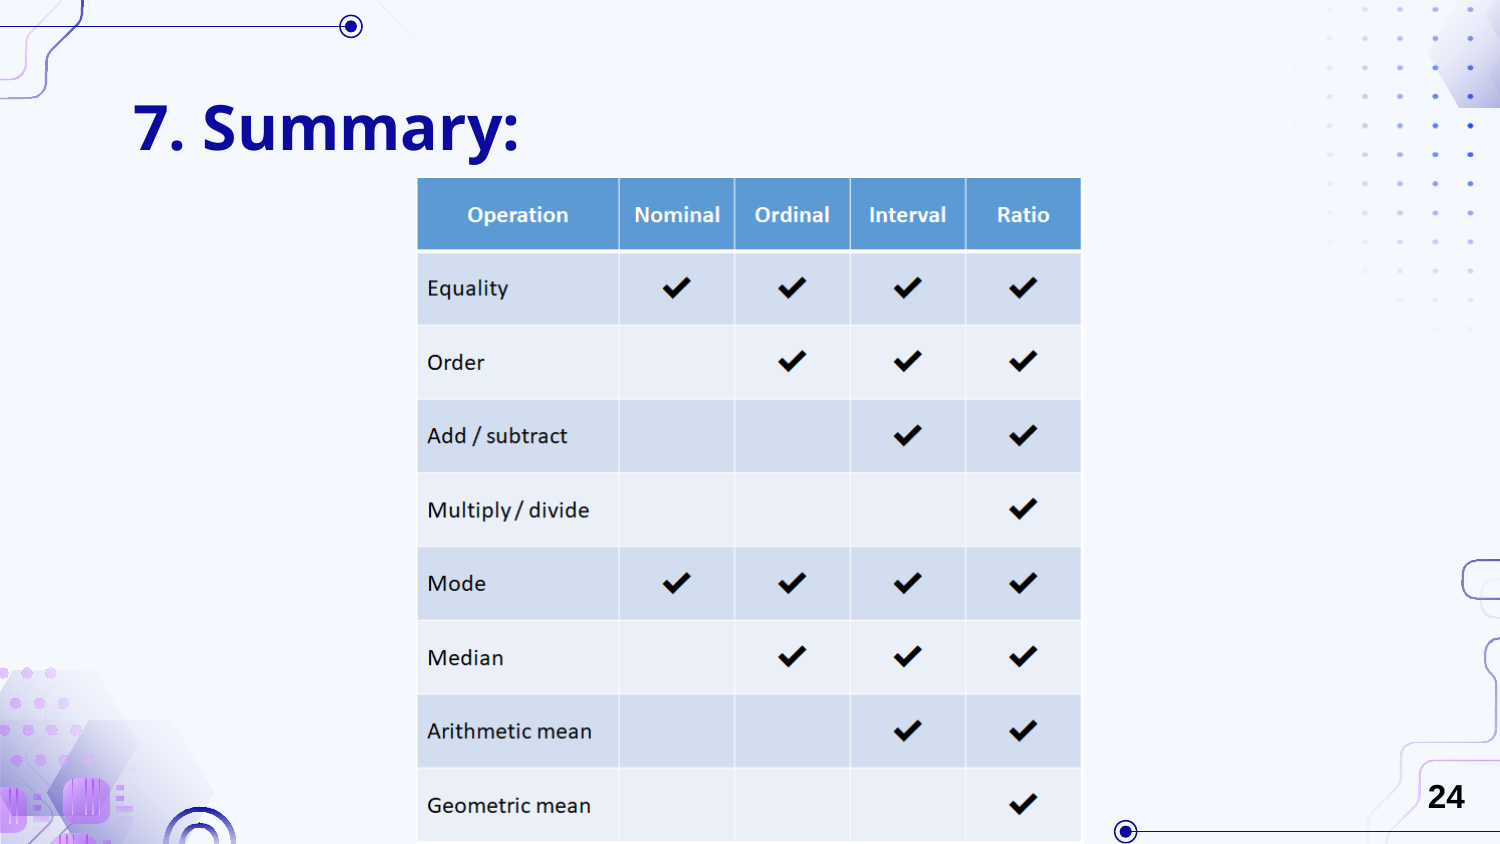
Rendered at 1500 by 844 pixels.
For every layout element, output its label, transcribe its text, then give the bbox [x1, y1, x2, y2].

picture [1243, 0, 1500, 352]
title 7. Summary: [118, 72, 1435, 265]
text_box 24 [1413, 767, 1480, 823]
picture [416, 176, 1084, 844]
